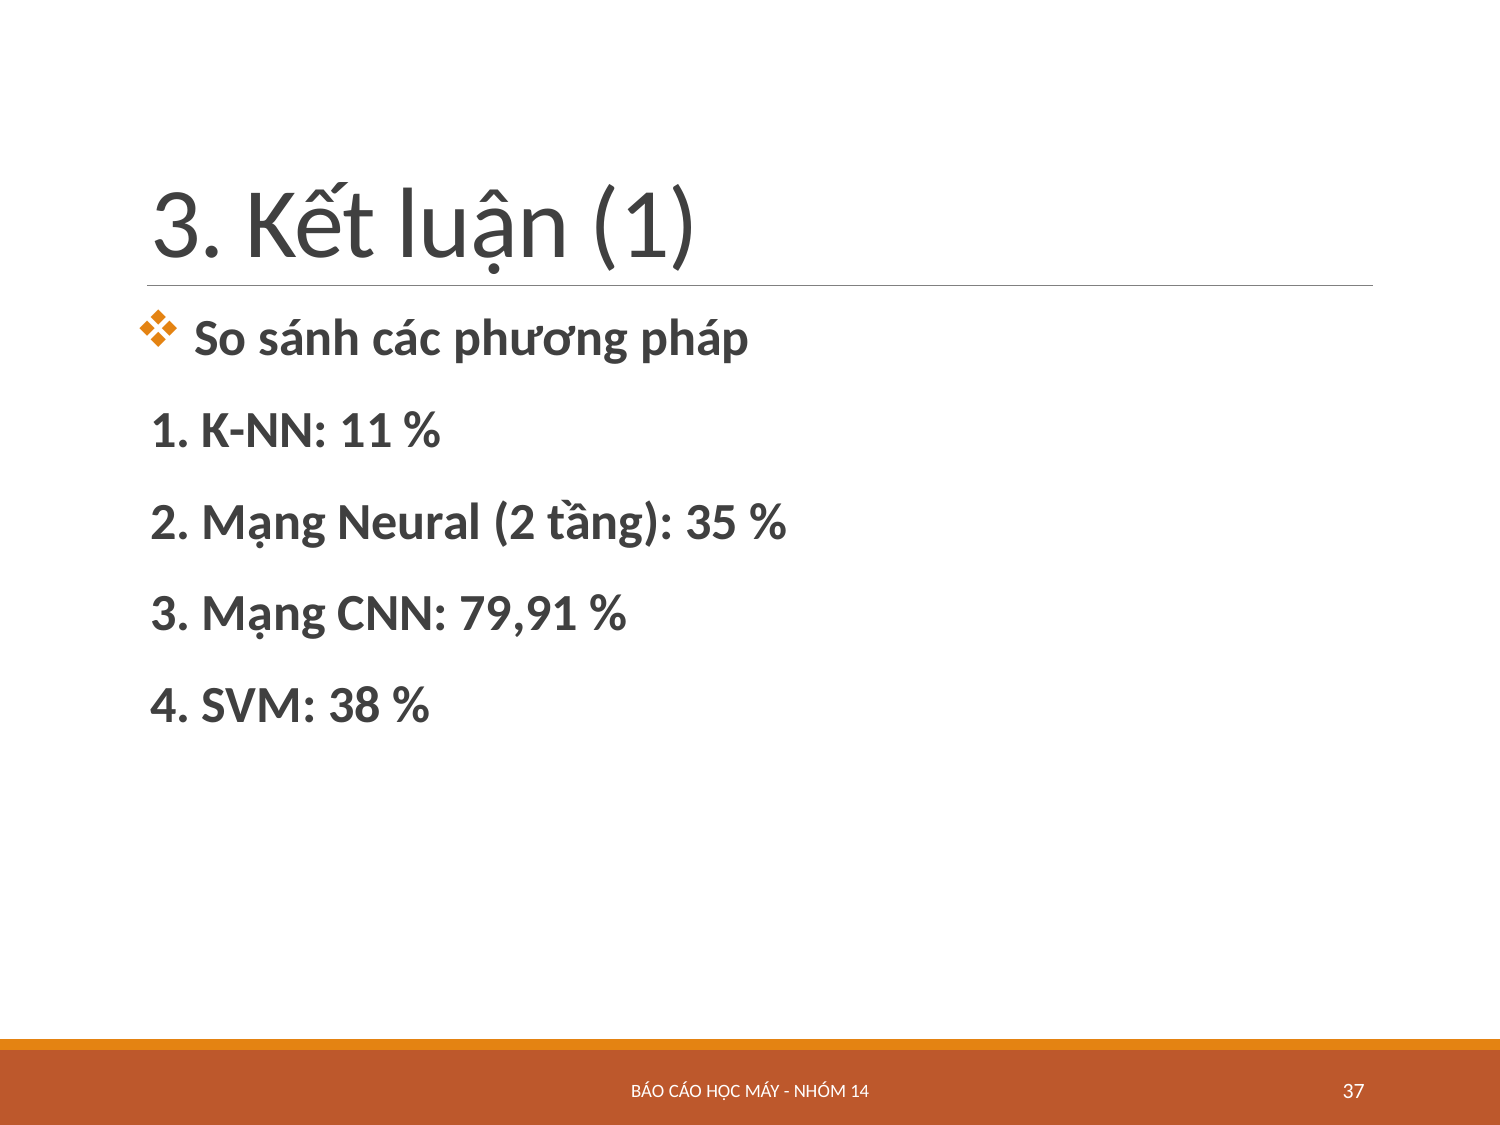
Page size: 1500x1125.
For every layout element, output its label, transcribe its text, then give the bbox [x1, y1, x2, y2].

title 3. Kết luận (1) [135, 47, 1373, 285]
list So sánh các phương pháp 1. K-NN: 11 % 2. Mạng Neural (2 tầng): 35 % 3. Mạng CNN: 79,91 % 4. SVM: 38 % [135, 302, 1373, 963]
slide_number 37 [1218, 1059, 1380, 1120]
footer BÁO CÁO HỌC MÁY - NHÓM 14 [453, 1059, 1047, 1120]
